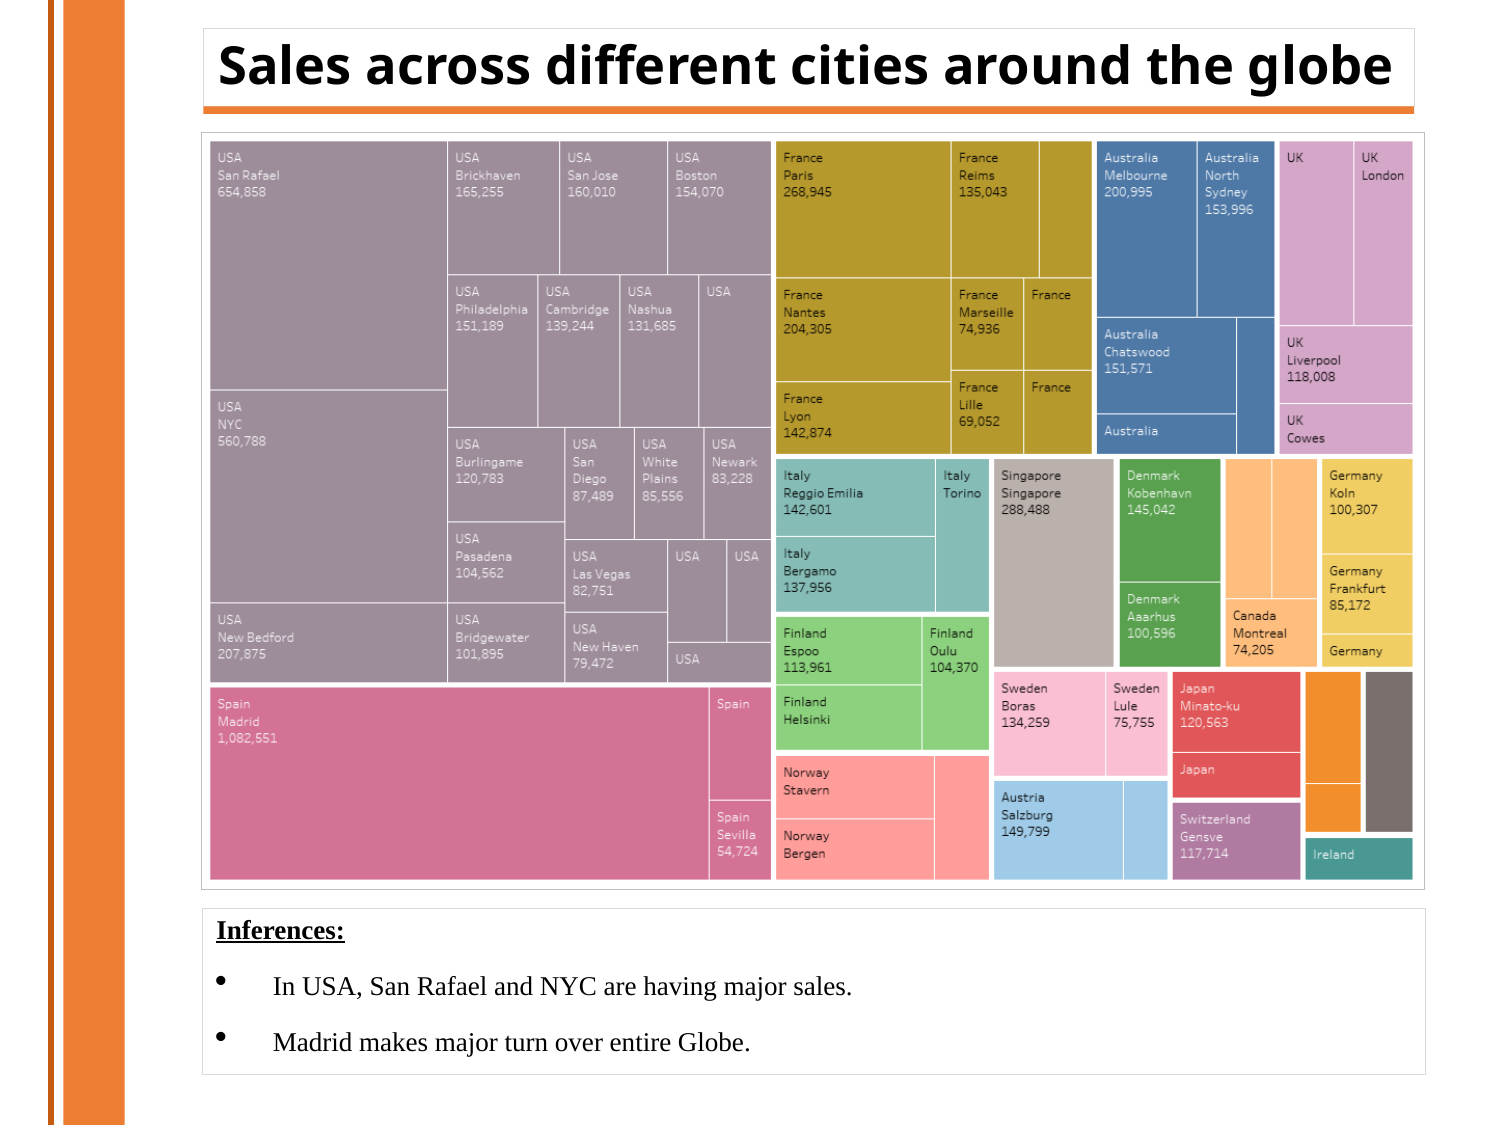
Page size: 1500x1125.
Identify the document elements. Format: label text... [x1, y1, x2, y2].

picture [201, 132, 1425, 890]
text_box Sales across different cities around the globe [203, 28, 1415, 105]
text_box Inferences: In USA, San Rafael and NYC are having major sales. Madrid makes major turn over entire Globe. [201, 908, 1425, 1074]
text_box [62, 0, 126, 1125]
text_box [202, 105, 1415, 115]
